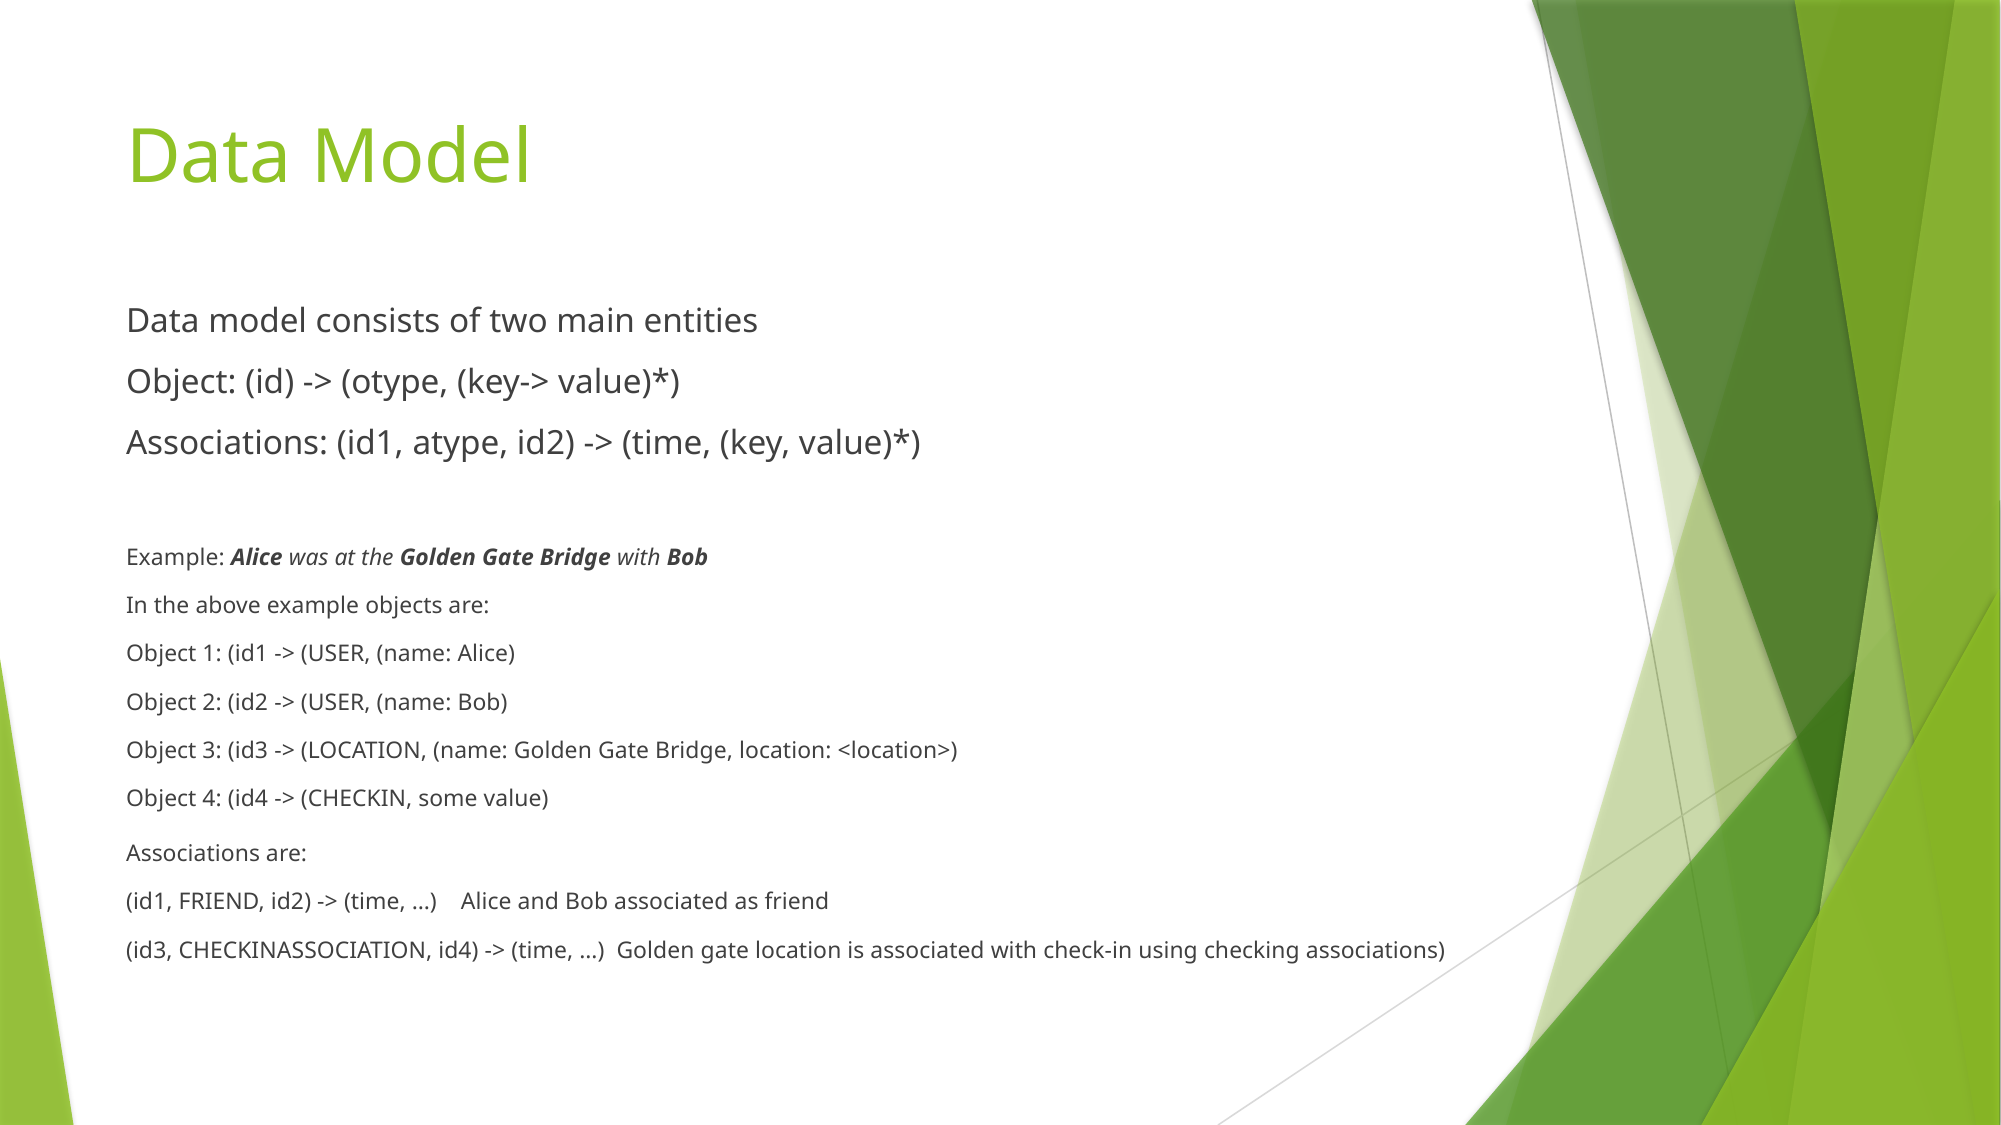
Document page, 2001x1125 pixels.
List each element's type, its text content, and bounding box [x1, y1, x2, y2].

list Data model consists of two main entities Object: (id) -> (otype, (key-> value)*) Associations: (id1, atype, id2) -> (time, (key, value)*) Example: Alice was at the Golden Gate Bridge with Bob In the above example objects are: Object 1: (id1 -> (USER, (name: Alice) Object 2: (id2 -> (USER, (name: Bob) Object 3: (id3 -> (LOCATION, (name: Golden Gate Bridge, location: <location>) Object 4: (id4 -> (CHECKIN, some value) Associations are: (id1, FRIEND, id2) -> (time, …) Alice and Bob associated as friend (id3, CHECKINASSOCIATION, id4) -> (time, …) Golden gate location is associated with check-in using checking associations) [111, 291, 1497, 1004]
title Data Model [111, 99, 1522, 235]
